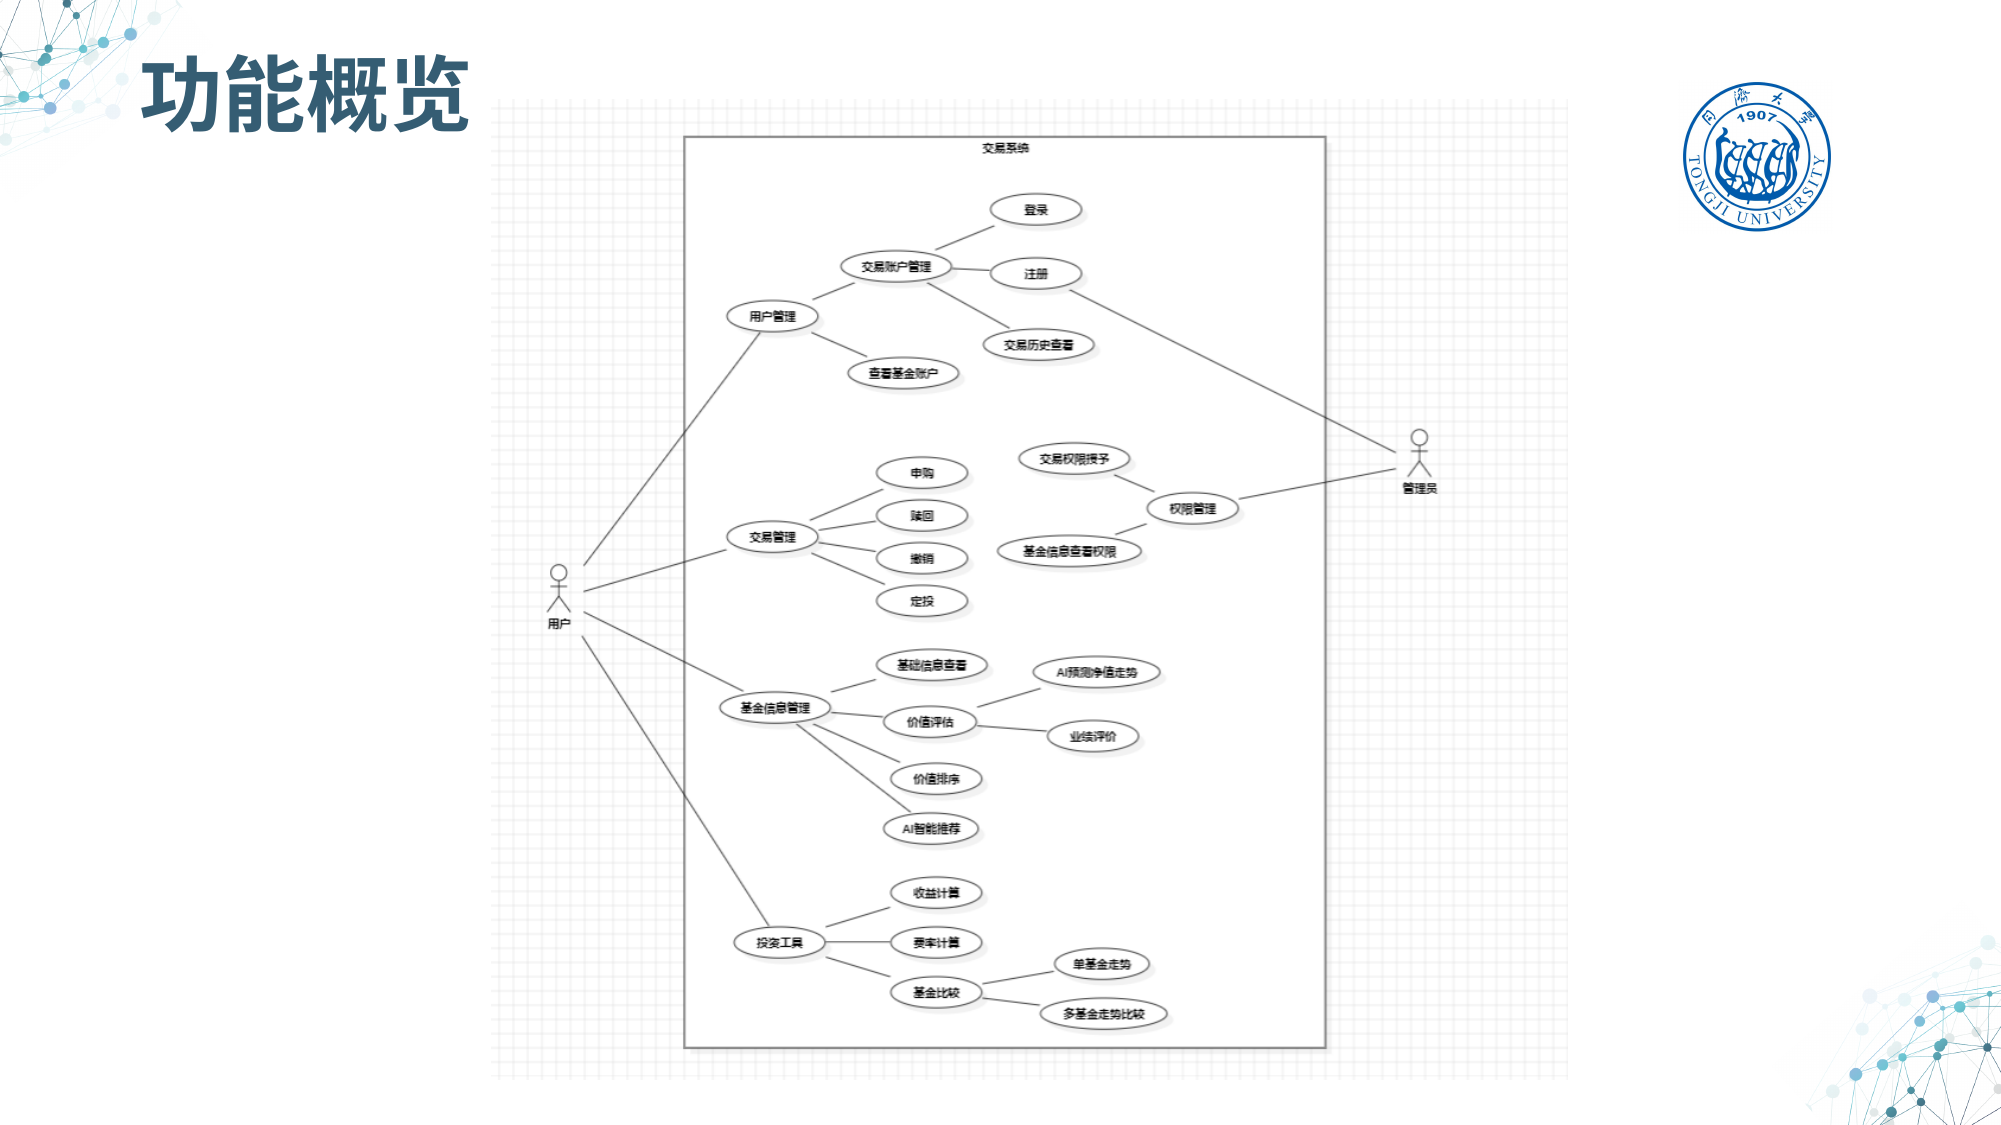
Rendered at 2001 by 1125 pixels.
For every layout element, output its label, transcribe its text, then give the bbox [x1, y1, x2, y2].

picture [1678, 79, 1833, 234]
picture [491, 99, 1568, 1080]
text_box 功能概览 [152, 34, 525, 150]
picture [1772, 900, 2001, 1125]
picture [0, 0, 203, 202]
